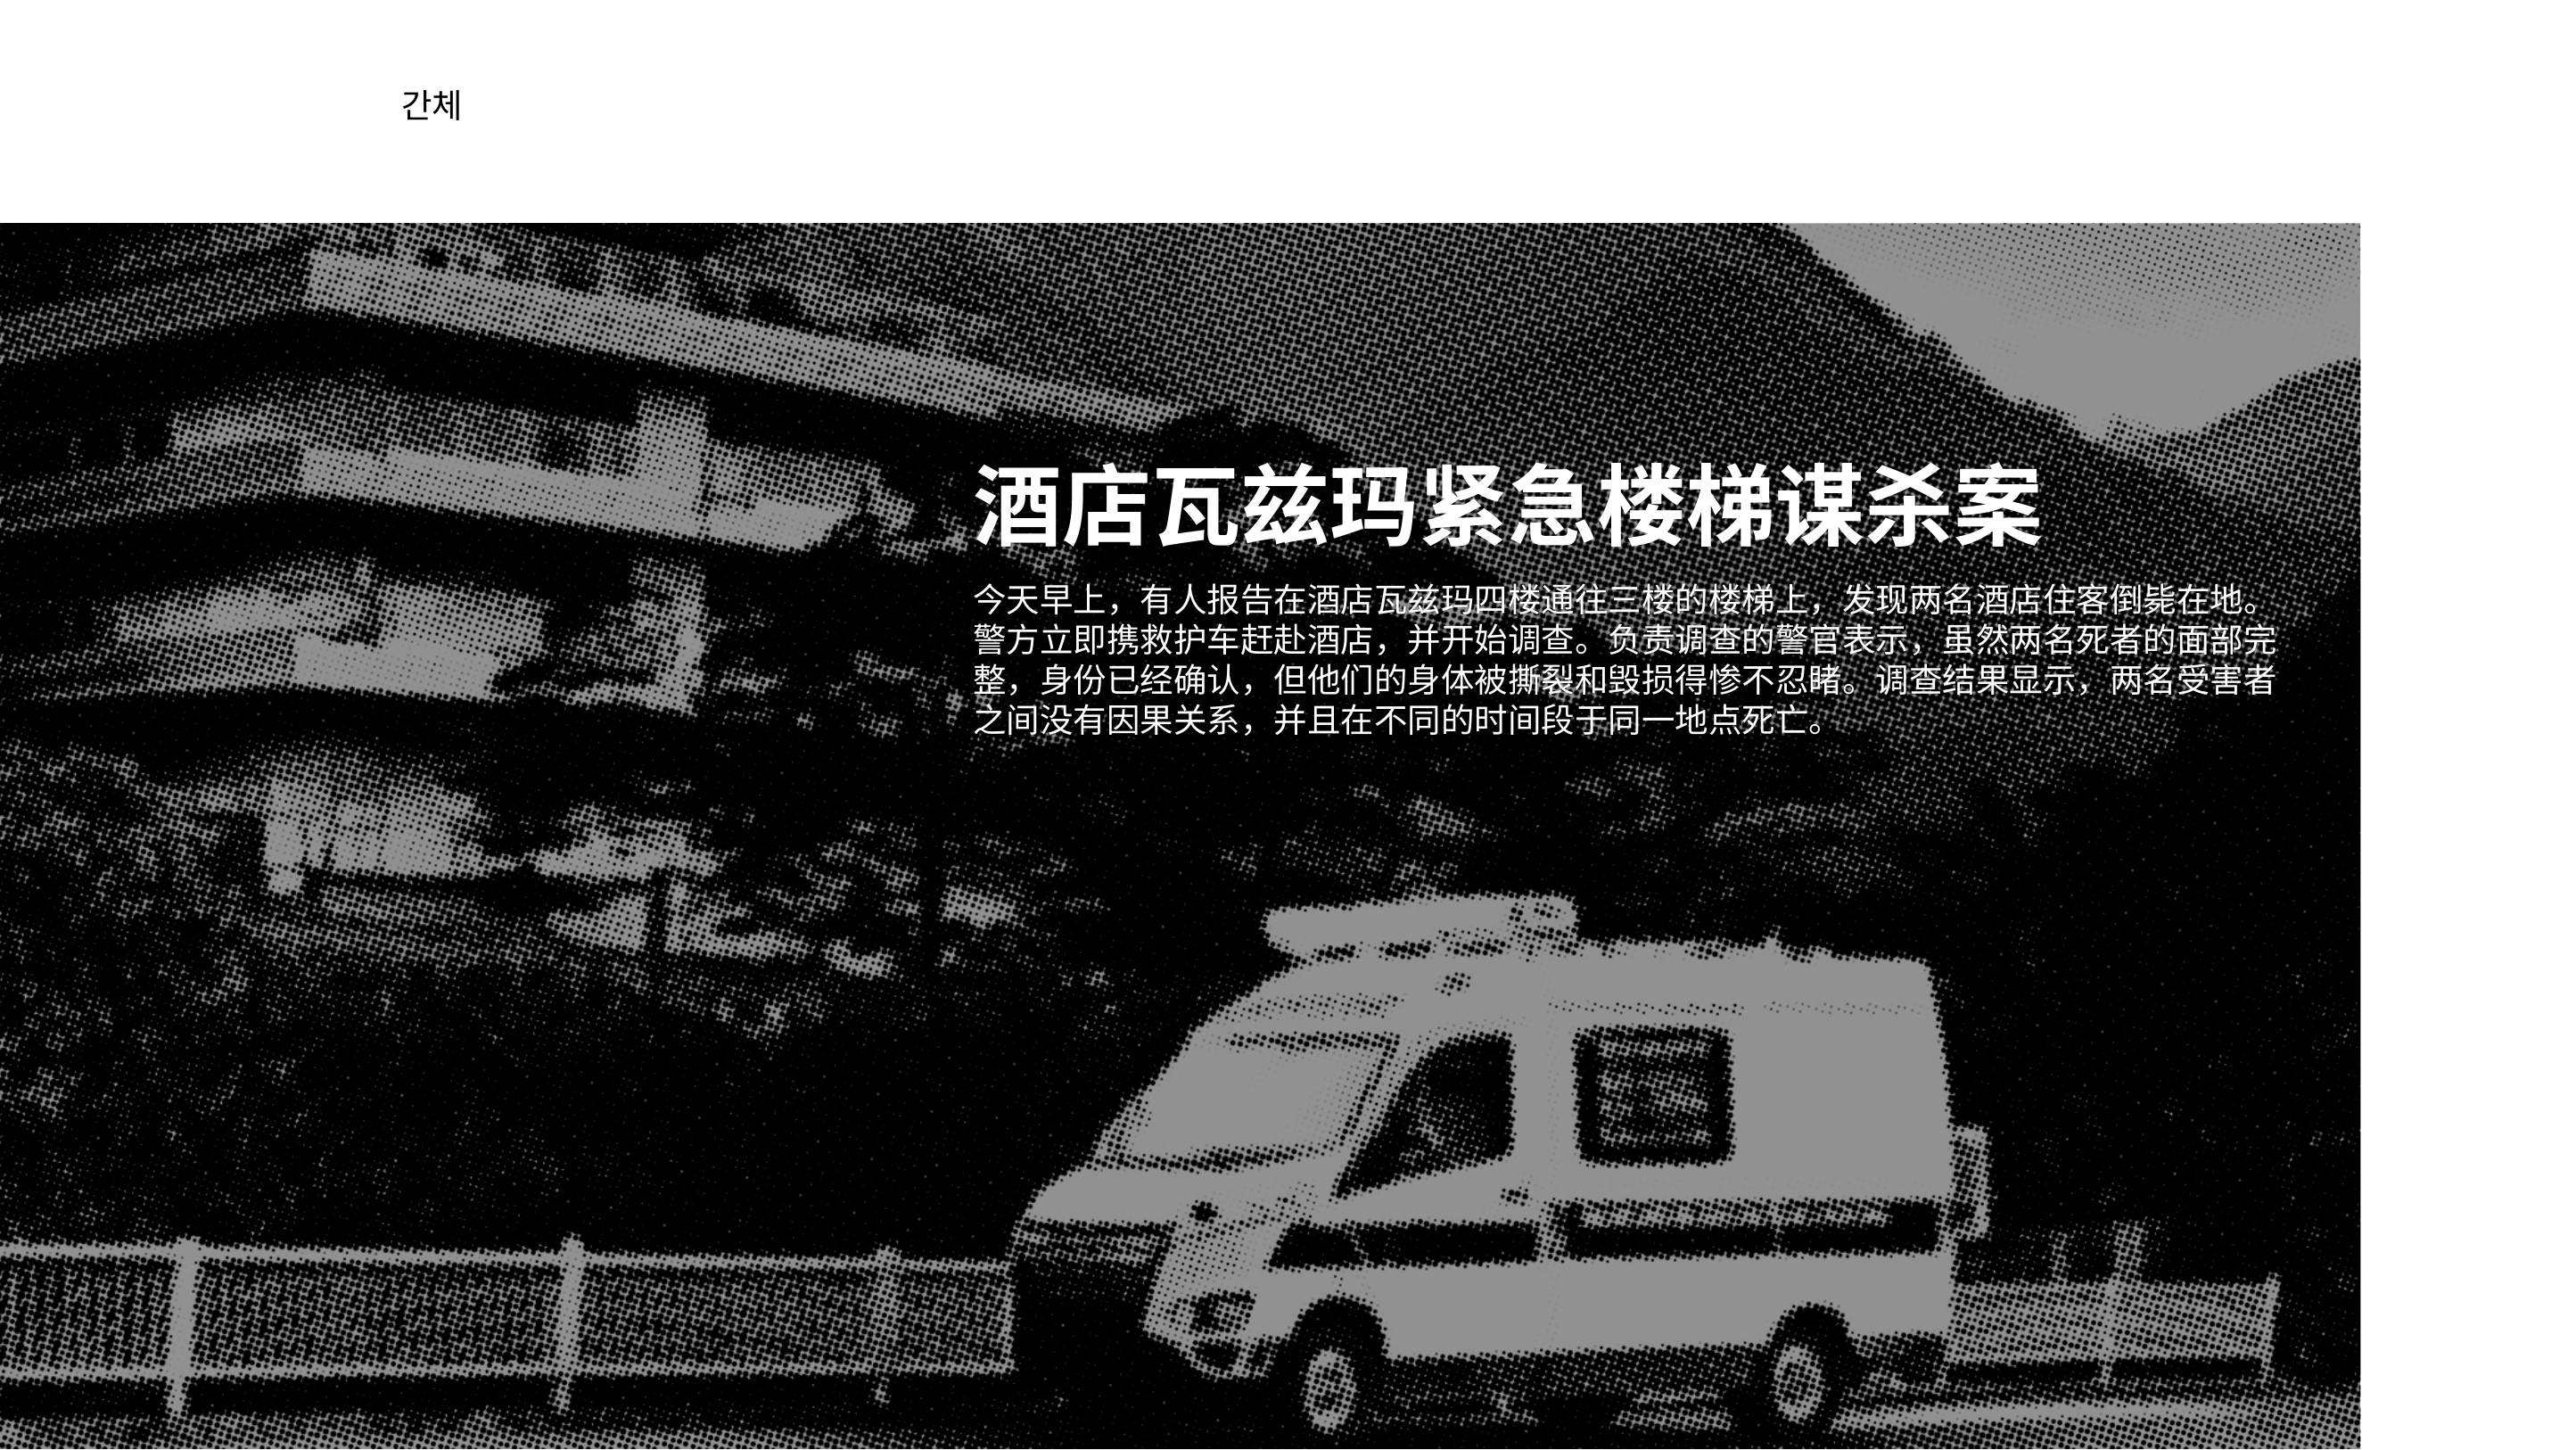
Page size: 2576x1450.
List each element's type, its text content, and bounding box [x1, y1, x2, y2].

text_box 간체 [388, 78, 477, 132]
picture [0, 222, 2361, 1449]
